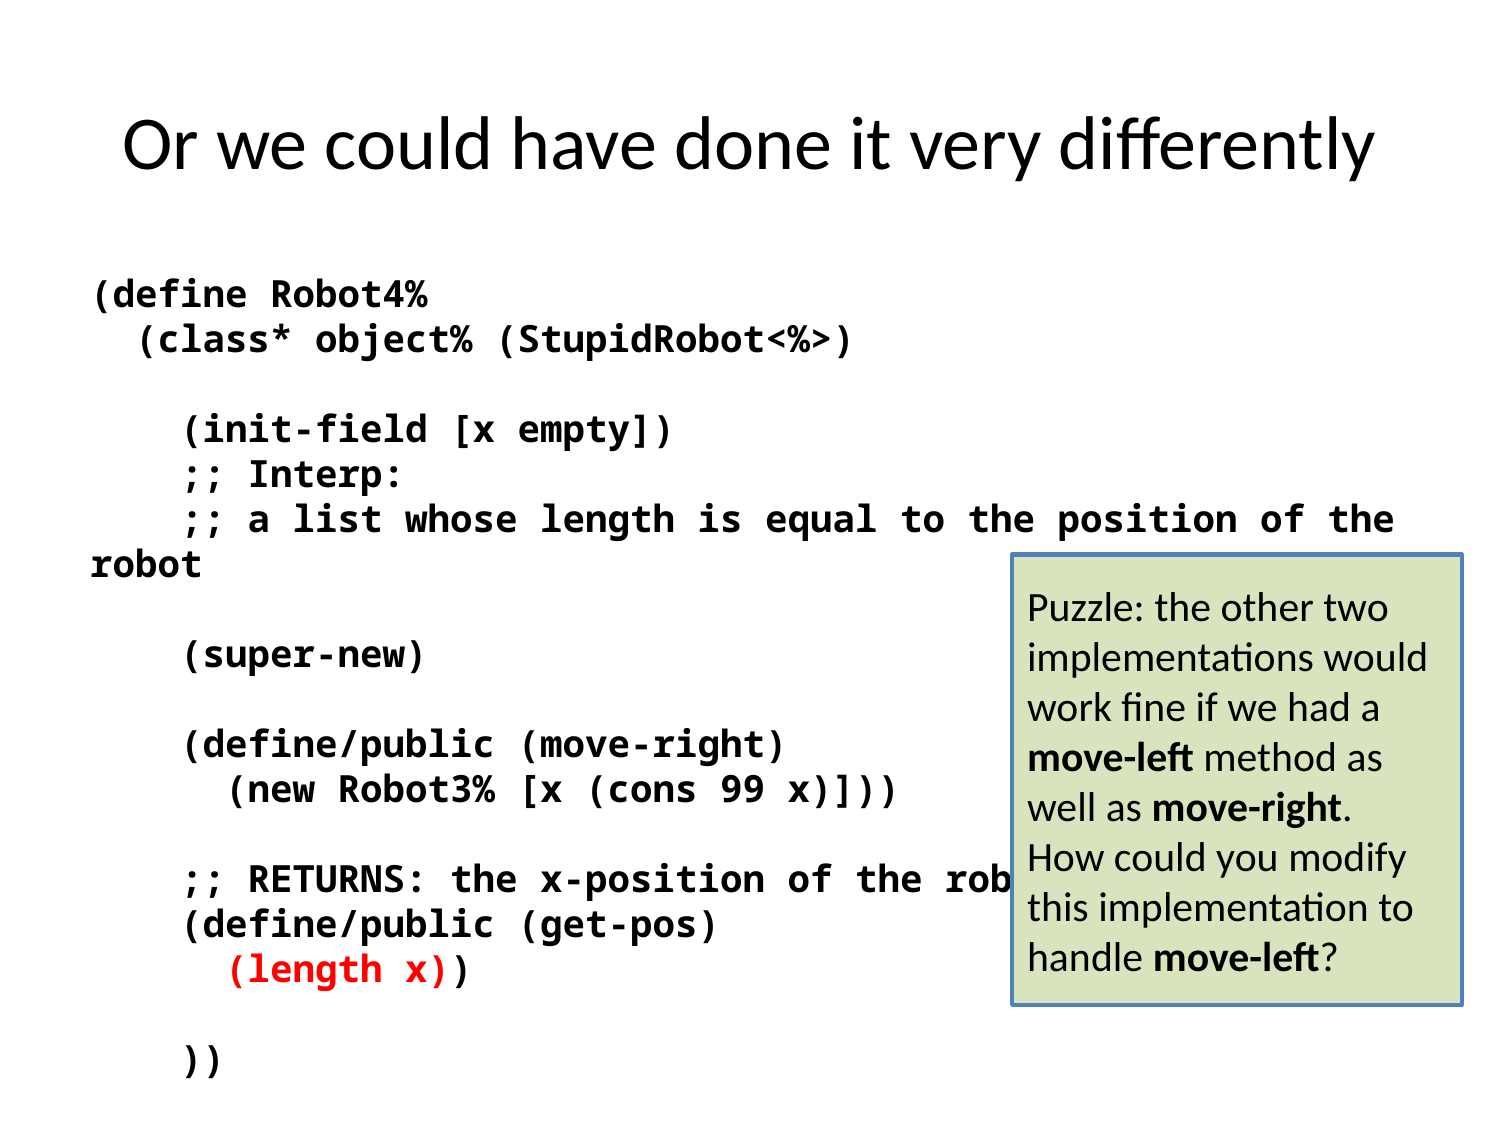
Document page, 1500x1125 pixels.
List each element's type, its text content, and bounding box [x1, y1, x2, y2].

list (define Robot4% (class* object% (StupidRobot<%>) (init-field [x empty]) ;; Interp: ;; a list whose length is equal to the position of the robot (super-new) (define/public (move-right) (new Robot3% [x (cons 99 x)])) ;; RETURNS: the x-position of the robot (define/public (get-pos) (length x)) )) [75, 262, 1425, 1005]
title Or we could have done it very differently [75, 45, 1425, 233]
text_box Puzzle: the other two implementations would work fine if we had a move-left method as well as move-right. How could you modify this implementation to handle move-left? [1010, 552, 1464, 1007]
